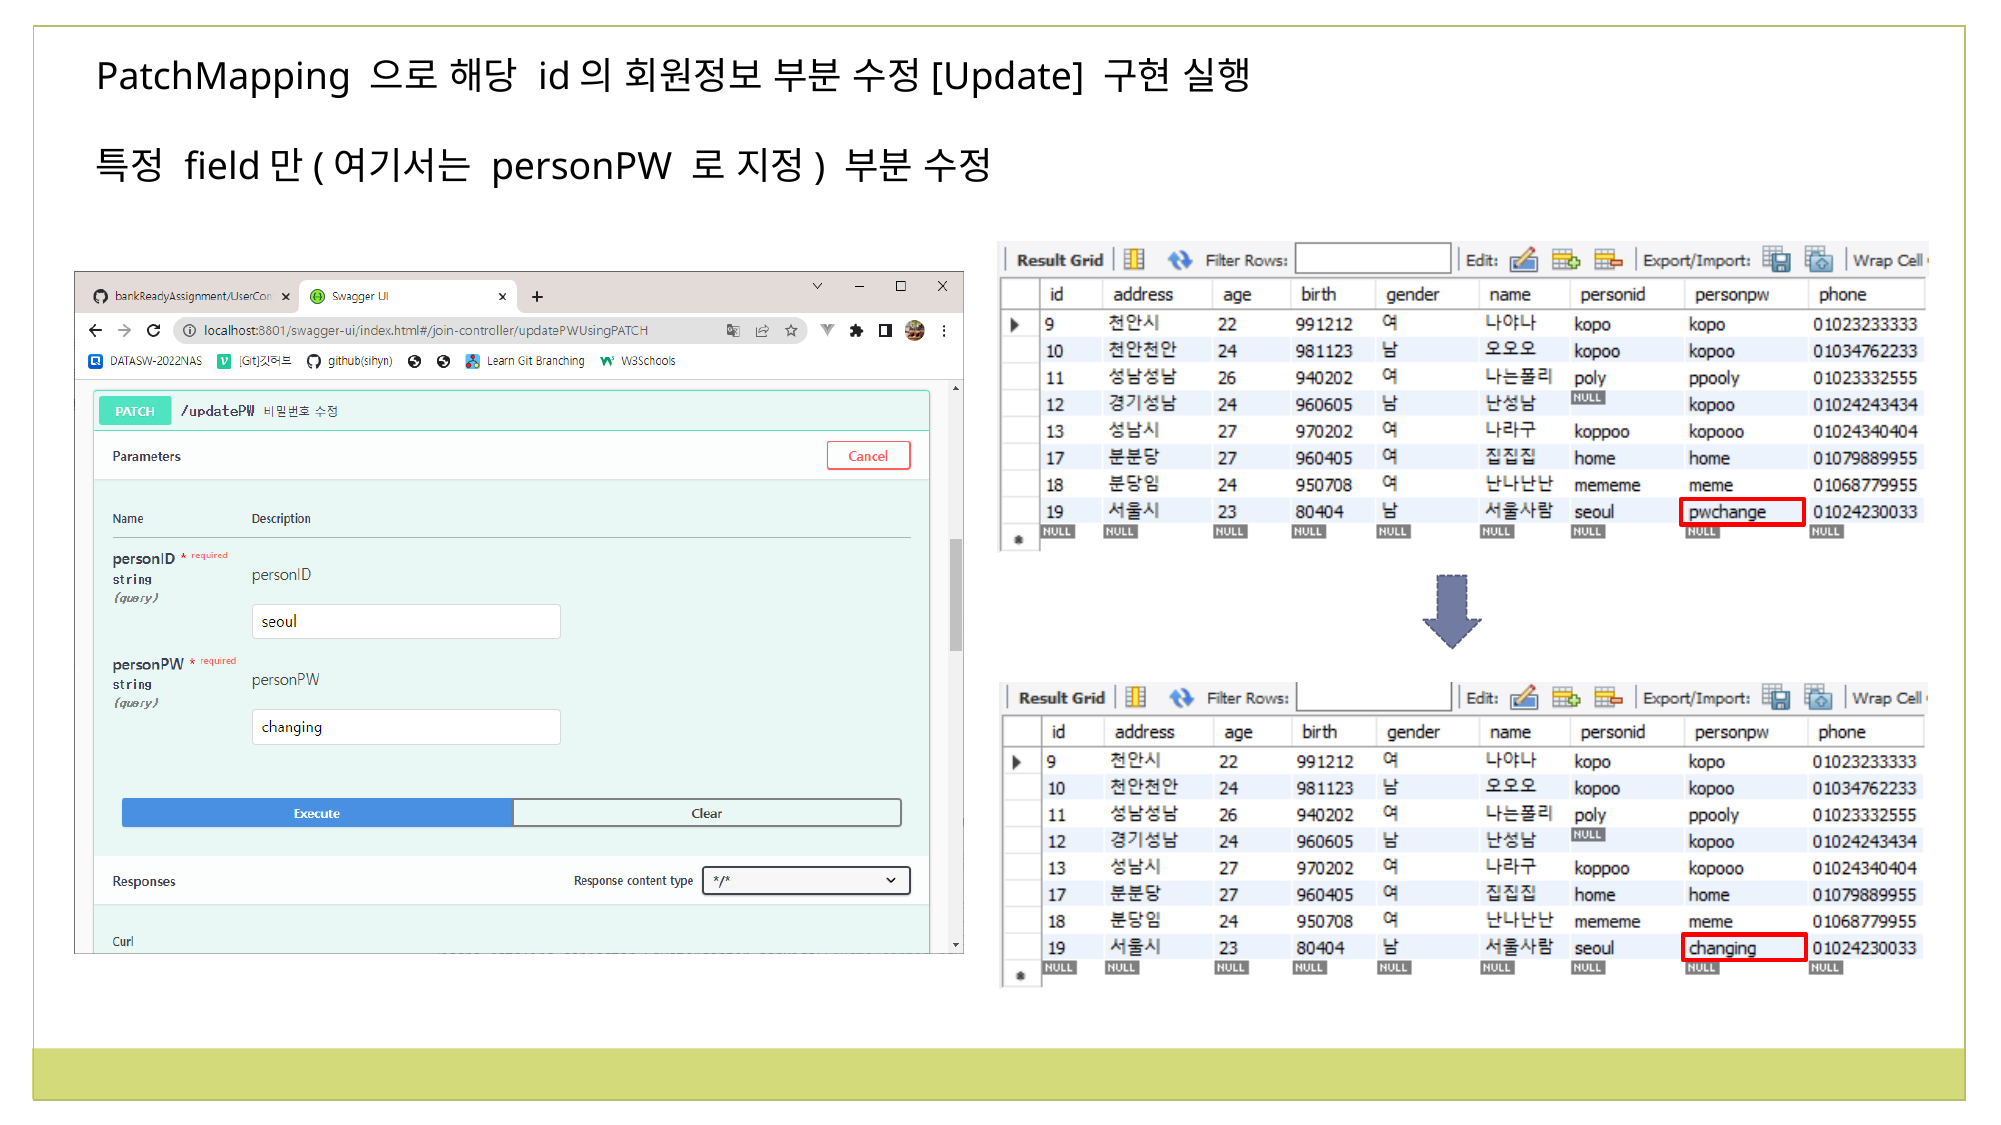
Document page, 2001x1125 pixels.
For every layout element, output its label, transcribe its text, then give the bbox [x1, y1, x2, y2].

text_box PatchMapping 으로 해당 id의 회원정보 부분 수정[Update] 구현 실행 특정 field만(여기서는 personPW 로 지정) 부분 수정 [81, 44, 1372, 195]
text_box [73, 270, 964, 955]
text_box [996, 241, 1930, 989]
